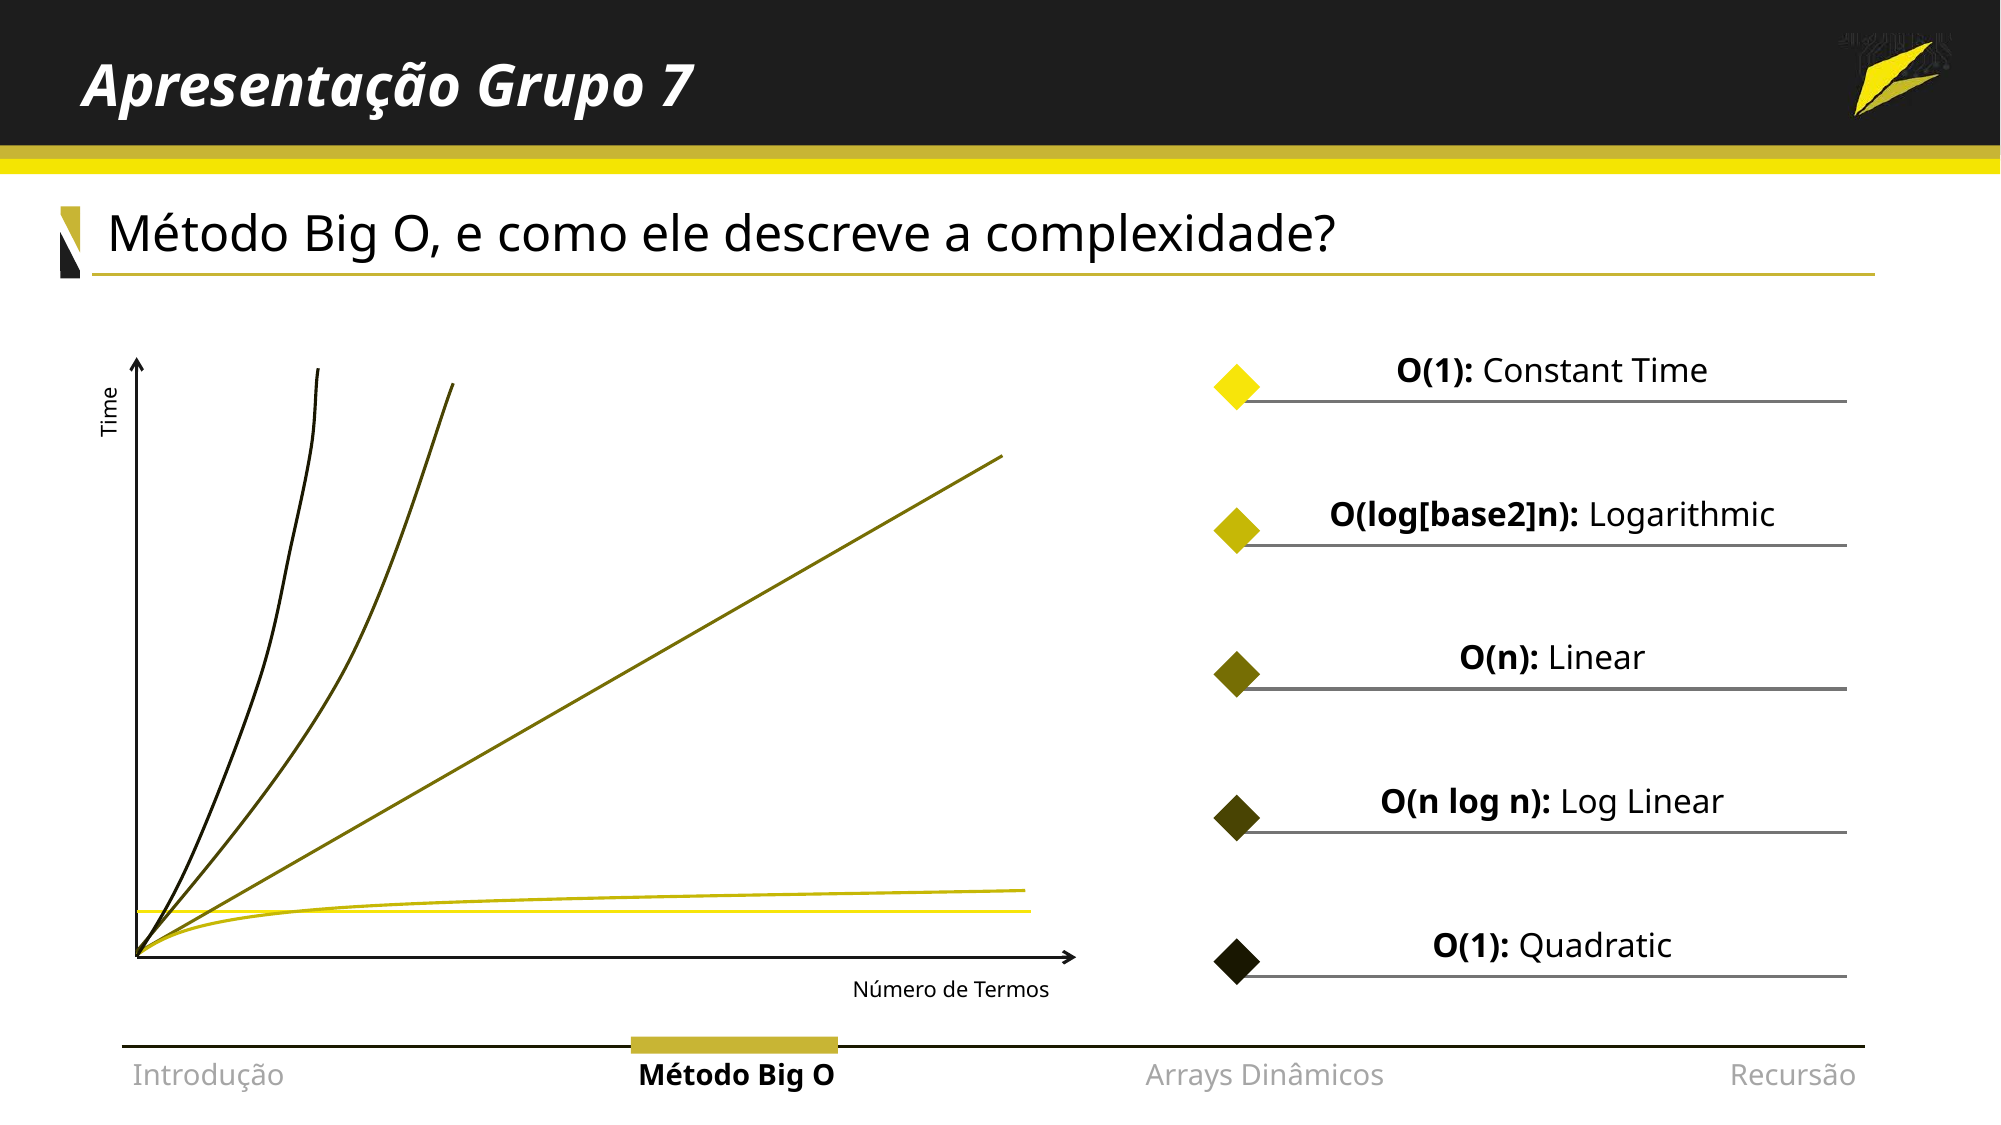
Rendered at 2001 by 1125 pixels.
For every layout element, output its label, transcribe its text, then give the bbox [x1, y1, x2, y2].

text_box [136, 455, 1003, 954]
picture [1838, 33, 1952, 127]
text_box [1212, 915, 1878, 986]
text_box Número de Termos [704, 968, 1198, 1010]
text_box Método Big O, e como ele descreve a complexidade? [92, 193, 1688, 269]
text_box [413, 382, 455, 455]
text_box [1212, 484, 1878, 555]
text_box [1212, 772, 1878, 842]
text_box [1212, 341, 1878, 411]
text_box [291, 367, 320, 455]
text_box Time [87, 349, 129, 475]
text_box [1212, 628, 1878, 699]
text_box [1003, 888, 1026, 893]
